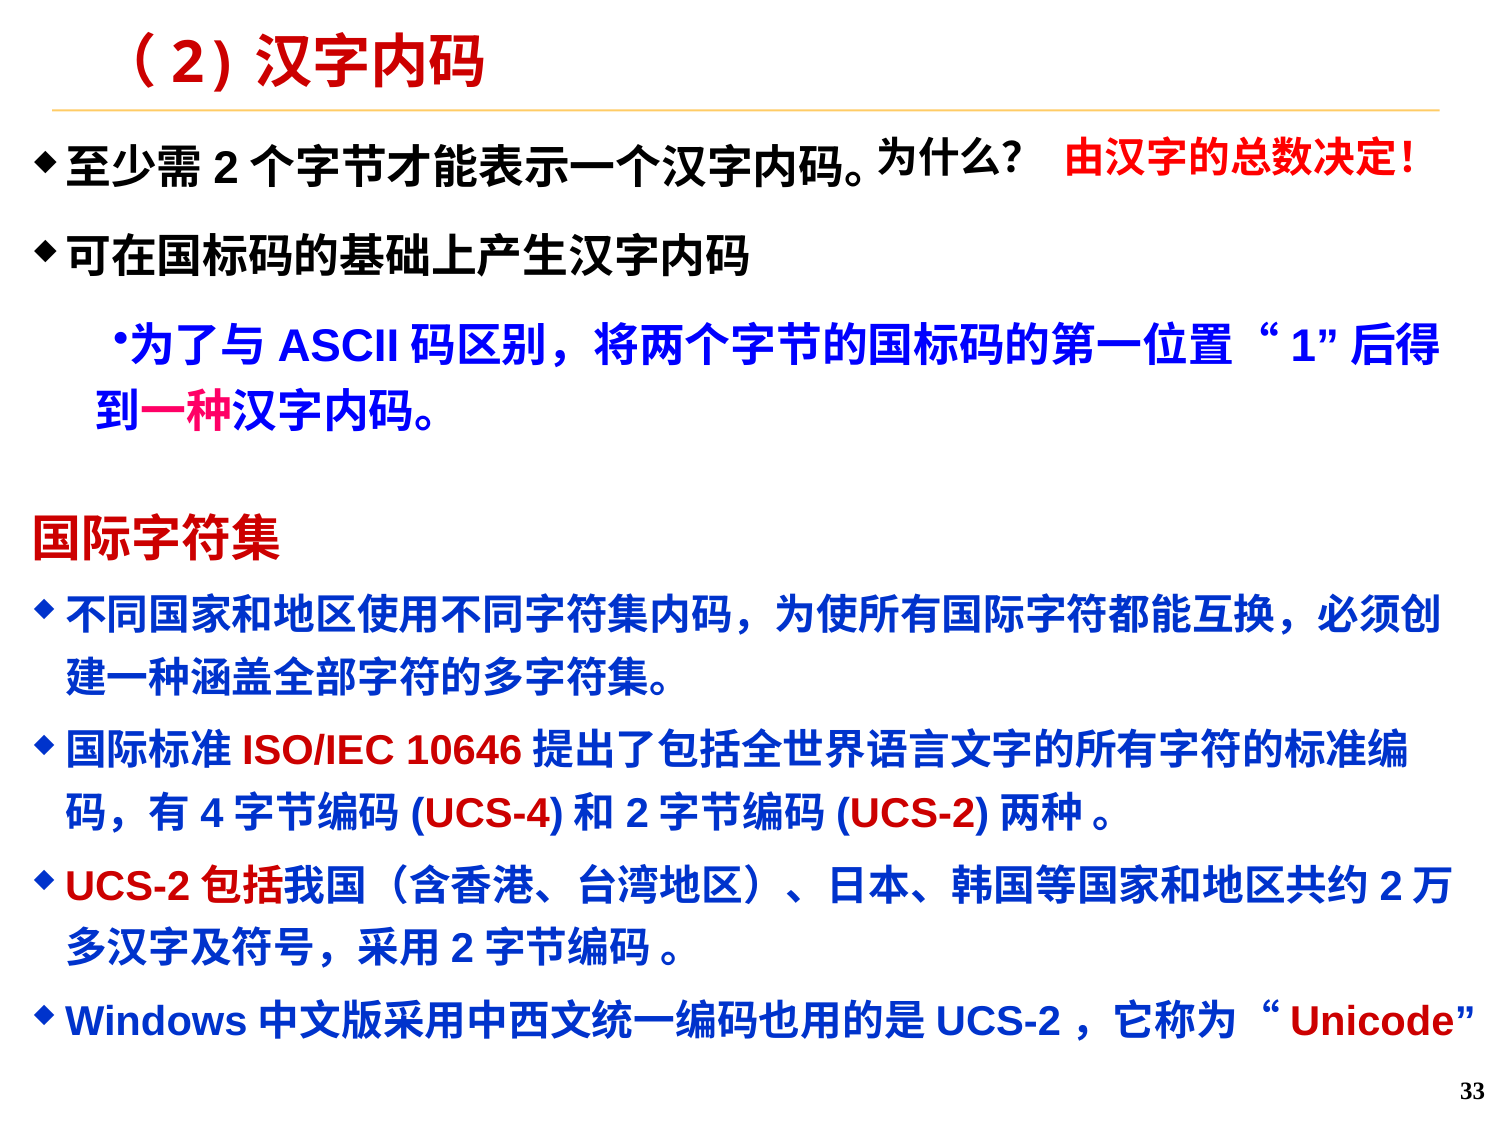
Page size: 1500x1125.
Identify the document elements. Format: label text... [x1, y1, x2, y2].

text_box 由汉字的总数决定！ [1073, 122, 1472, 188]
text_box 不同国家和地区使用不同字符集内码，为使所有国际字符都能互换，必须创建一种涵盖全部字符的多字符集。 国际标准ISO/IEC 10646提出了包括全世界语言文字的所有字符的标准编码，有4字节编码(UCS-4)和2字节编码(UCS-2)两种 。 UCS-2包括我国（含香港、台湾地区）、日本、韩国等国家和地区共约2万多汉字及符号，采用2字节编码 。 Windows中文版采用中西文统一编码也用的是UCS-2，它称为“Unicode” [21, 571, 1490, 1111]
list 至少需2个字节才能表示一个汉字内码。 可在国标码的基础上产生汉字内码 为了与ASCII码区别，将两个字节的国标码的第一位置“1”后得到一种汉字内码。 [21, 122, 1457, 454]
slide_number 33 [1162, 1059, 1500, 1120]
text_box 为什么？ [861, 122, 1073, 188]
text_box 国际字符集 [21, 510, 311, 571]
title （2)汉字内码 [87, 29, 1085, 100]
